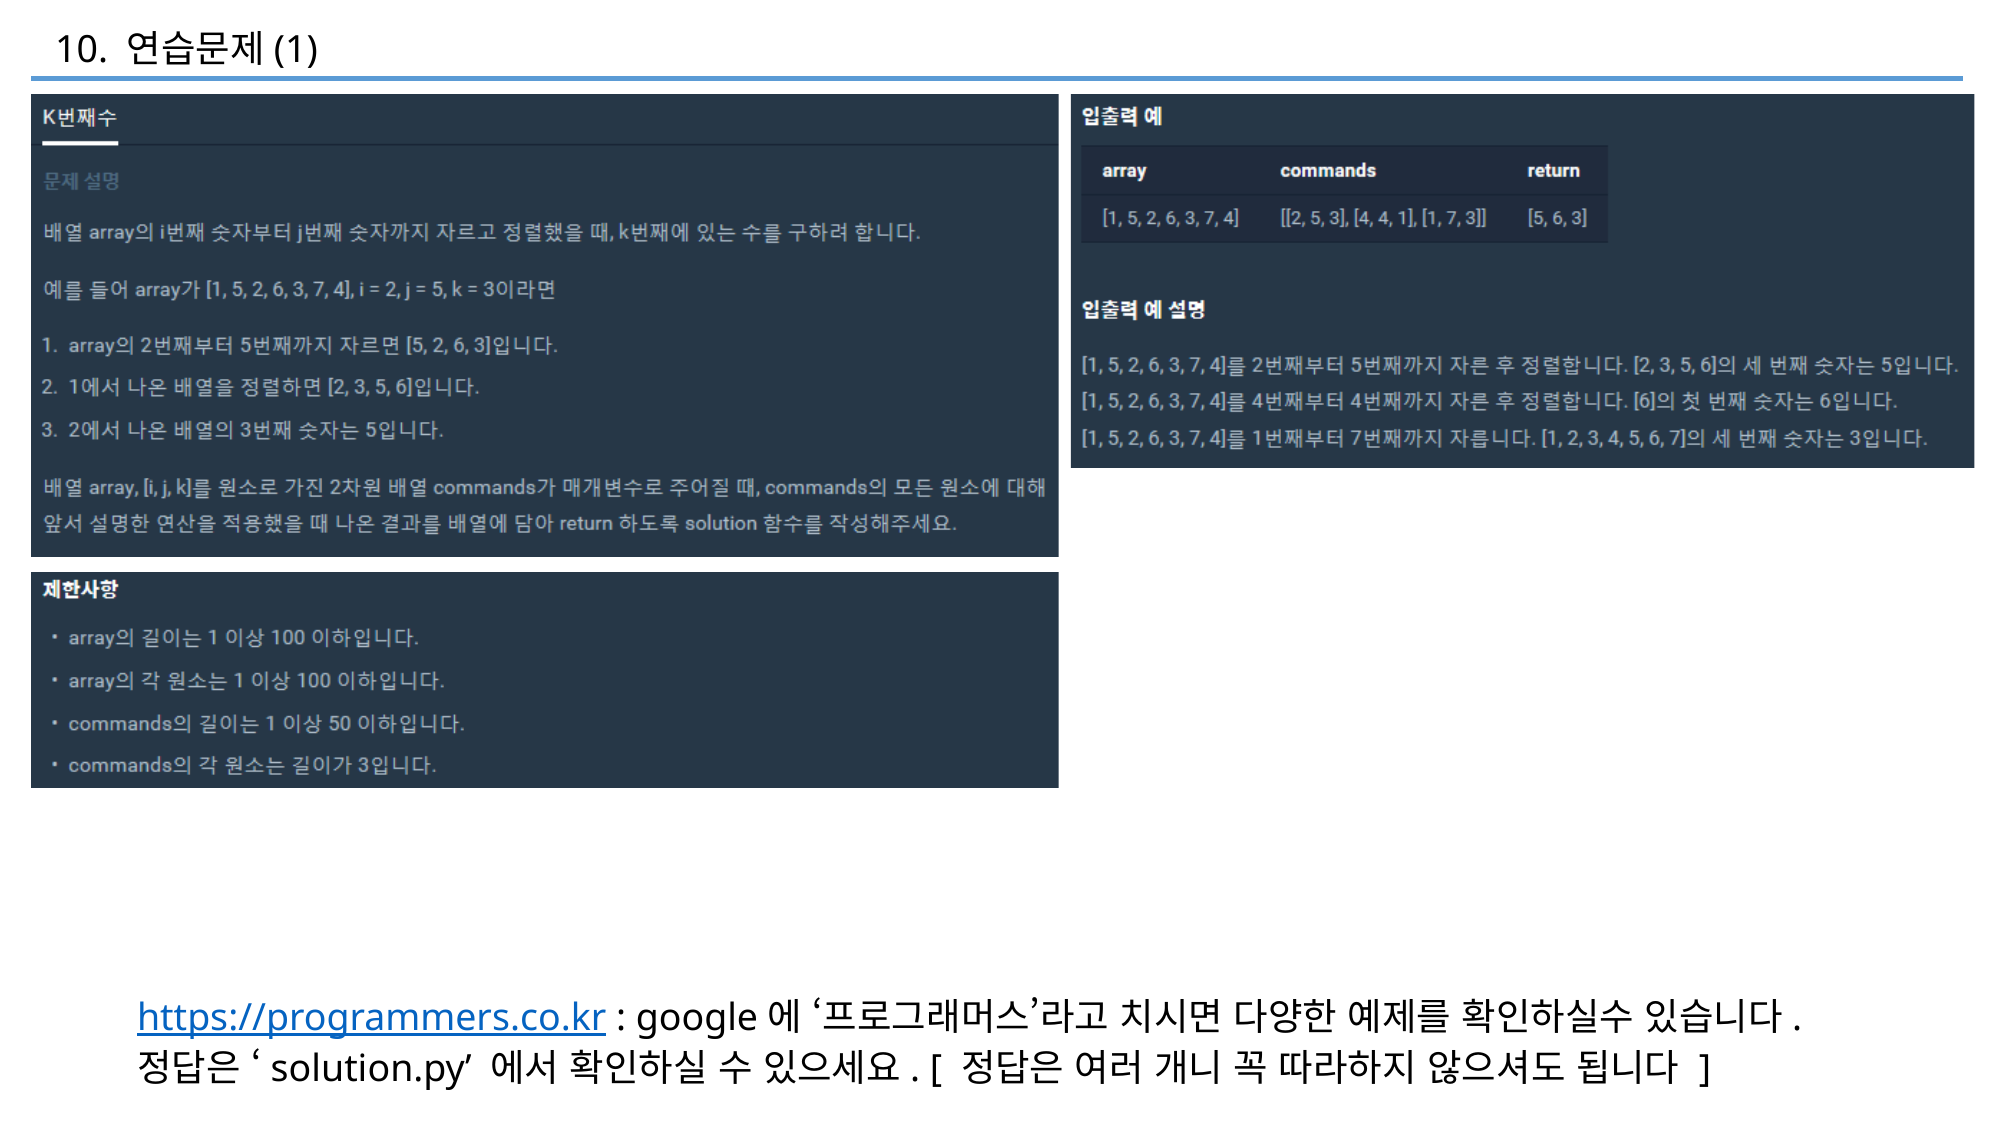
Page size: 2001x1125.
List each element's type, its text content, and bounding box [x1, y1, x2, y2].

picture [1070, 94, 1975, 468]
picture [30, 94, 1059, 557]
text_box 10. 연습문제(1) [40, 17, 644, 78]
picture [30, 572, 1059, 788]
text_box https://programmers.co.kr : google에 ‘프로그래머스’라고 치시면 다양한 예제를 확인하실수 있습니다. 정답은 ‘solution.py’ 에서 확인하실 수 있으세요. [ 정답은 여러 개니 꼭 따라하지 않으셔도 됩니다 ] [122, 985, 1873, 1097]
